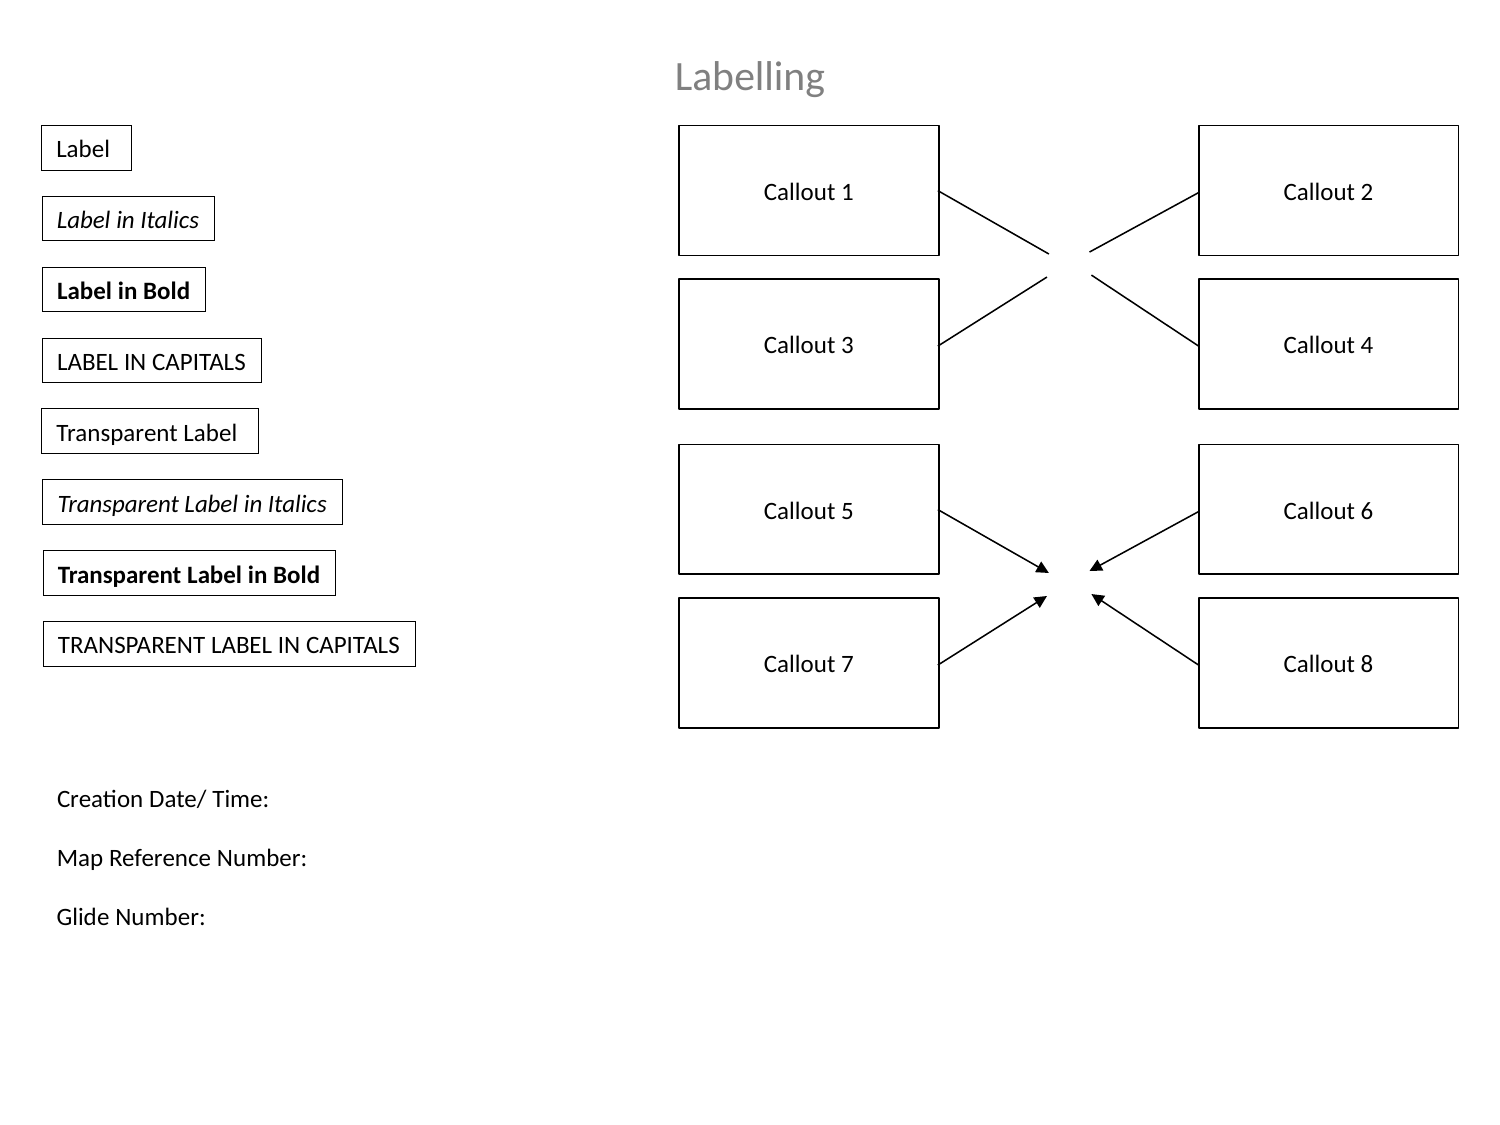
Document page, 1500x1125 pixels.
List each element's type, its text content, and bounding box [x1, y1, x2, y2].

text_box Callout 5 [677, 442, 1049, 576]
text_box Callout 1 [677, 123, 1050, 257]
text_box Transparent Label in Italics [42, 479, 343, 525]
text_box Transparent Label [41, 408, 259, 454]
text_box Label [41, 125, 132, 171]
text_box LABEL IN CAPITALS [42, 338, 262, 383]
text_box Callout 3 [677, 275, 1049, 411]
text_box Creation Date/ Time: [42, 775, 291, 820]
text_box Labelling [74, 45, 1425, 102]
text_box Glide Number: [41, 893, 227, 938]
text_box Callout 8 [1091, 594, 1461, 730]
text_box TRANSPARENT LABEL IN CAPITALS [43, 621, 416, 667]
text_box Callout 2 [1088, 123, 1461, 257]
text_box Transparent Label in Bold [43, 550, 336, 596]
text_box Map Reference Number: [42, 834, 329, 879]
text_box Callout 7 [677, 596, 1047, 730]
text_box Callout 4 [1090, 273, 1461, 411]
text_box Label in Italics [42, 196, 215, 241]
text_box Callout 6 [1089, 442, 1461, 576]
text_box Label in Bold [42, 267, 206, 312]
